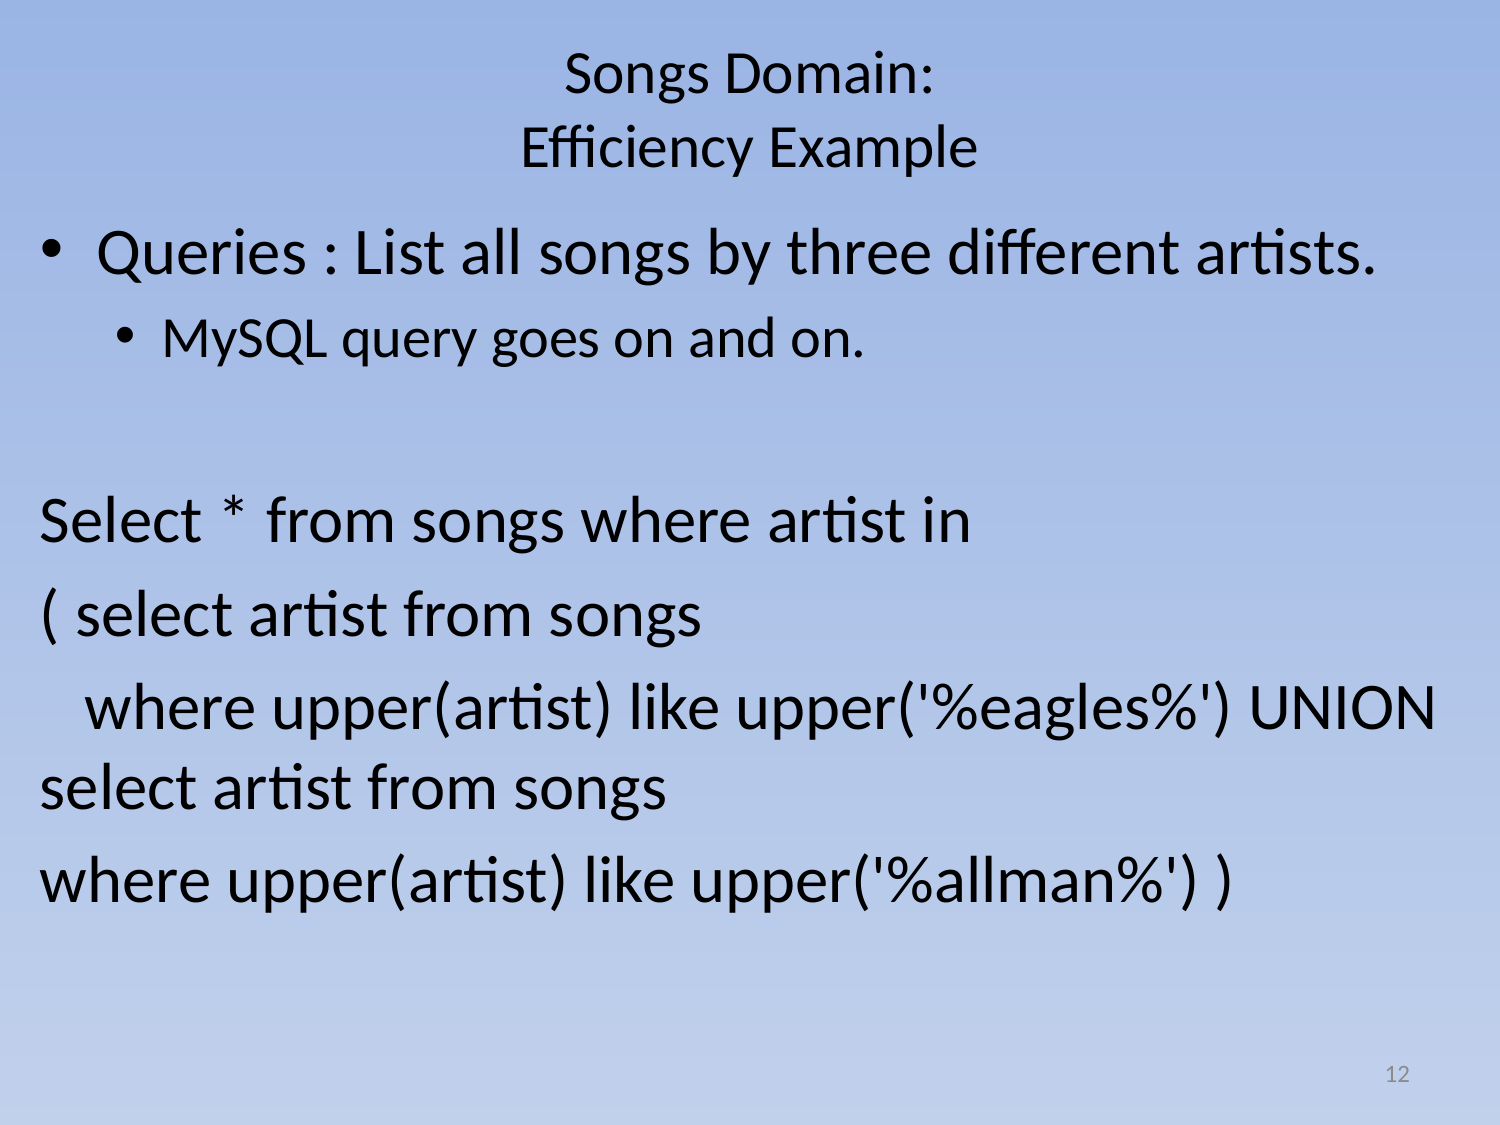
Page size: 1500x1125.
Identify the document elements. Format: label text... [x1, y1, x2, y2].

list Queries : List all songs by three different artists. MySQL query goes on and on. Select * from songs where artist in ( select artist from songs where upper(artist) like upper('%eagles%') UNION select artist from songs where upper(artist) like upper('%allman%') ) [24, 200, 1488, 988]
slide_number 12 [1074, 1042, 1425, 1103]
title Songs Domain: Efficiency Example [75, 24, 1425, 188]
